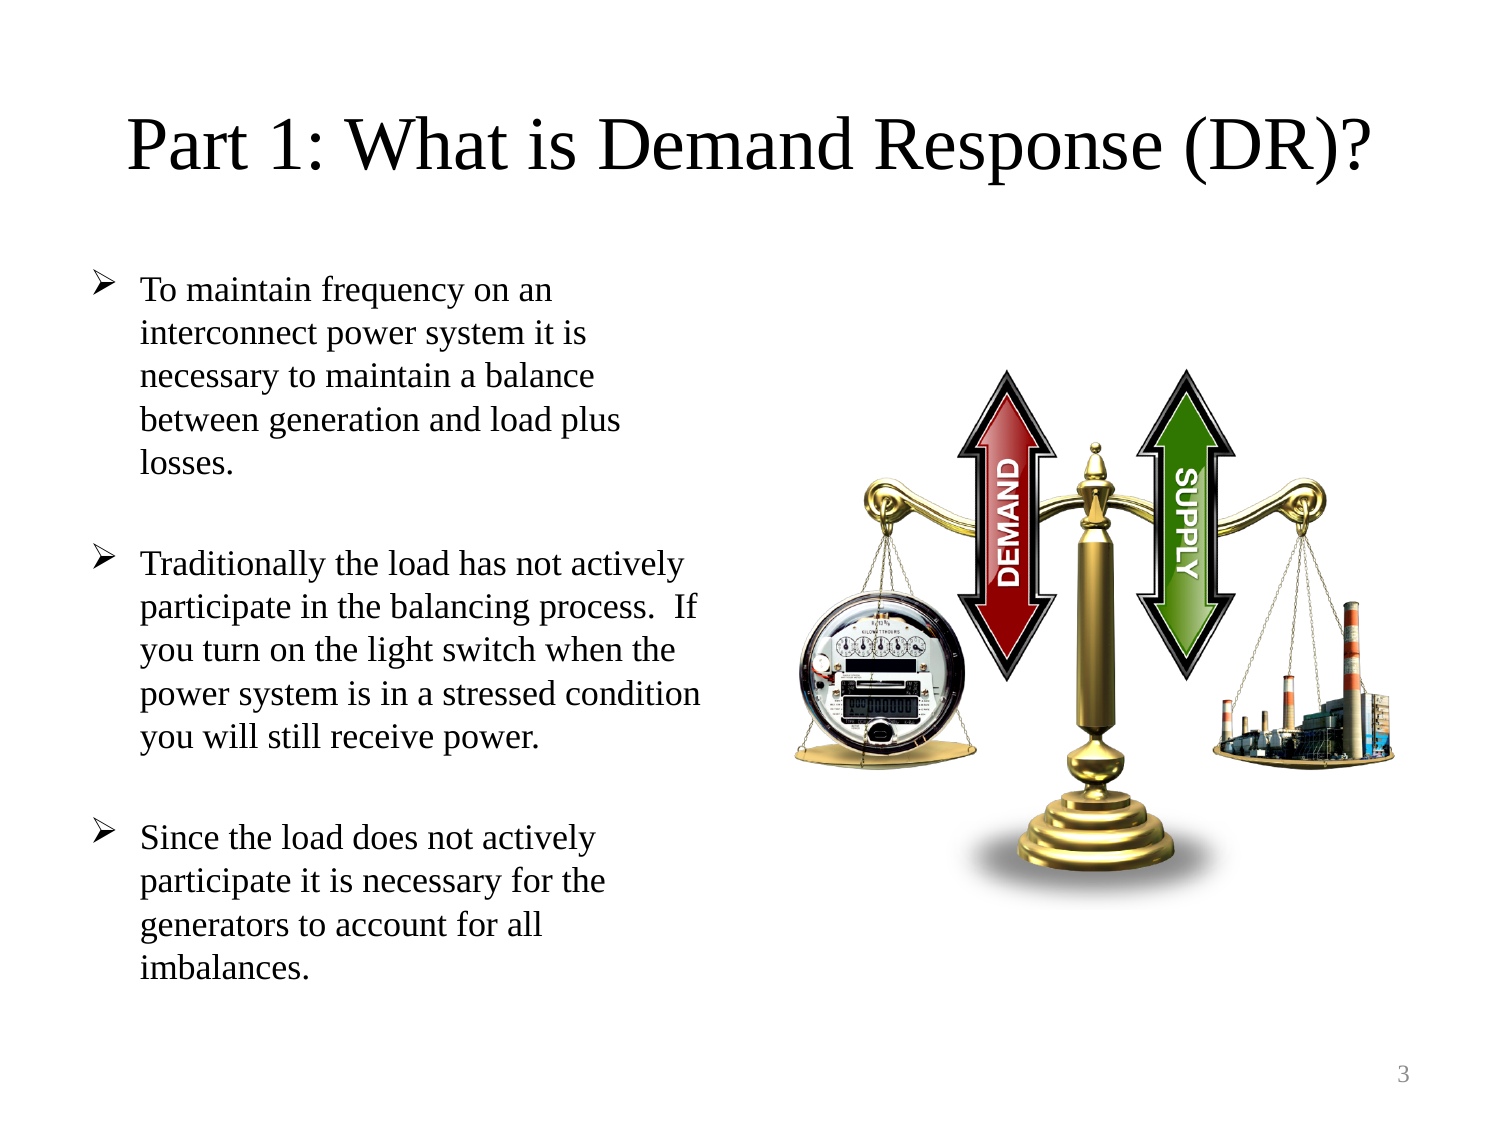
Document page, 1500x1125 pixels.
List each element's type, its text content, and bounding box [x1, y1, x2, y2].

title Part 1: What is Demand Response (DR)? [75, 45, 1425, 233]
list To maintain frequency on an interconnect power system it is necessary to maintain a balance between generation and load plus losses. Traditionally the load has not actively participate in the balancing process. If you turn on the light switch when the power system is in a stressed condition you will still receive power. Since the load does not actively participate it is necessary for the generators to account for all imbalances. [75, 257, 738, 1000]
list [783, 357, 1404, 911]
slide_number 3 [1074, 1042, 1425, 1103]
